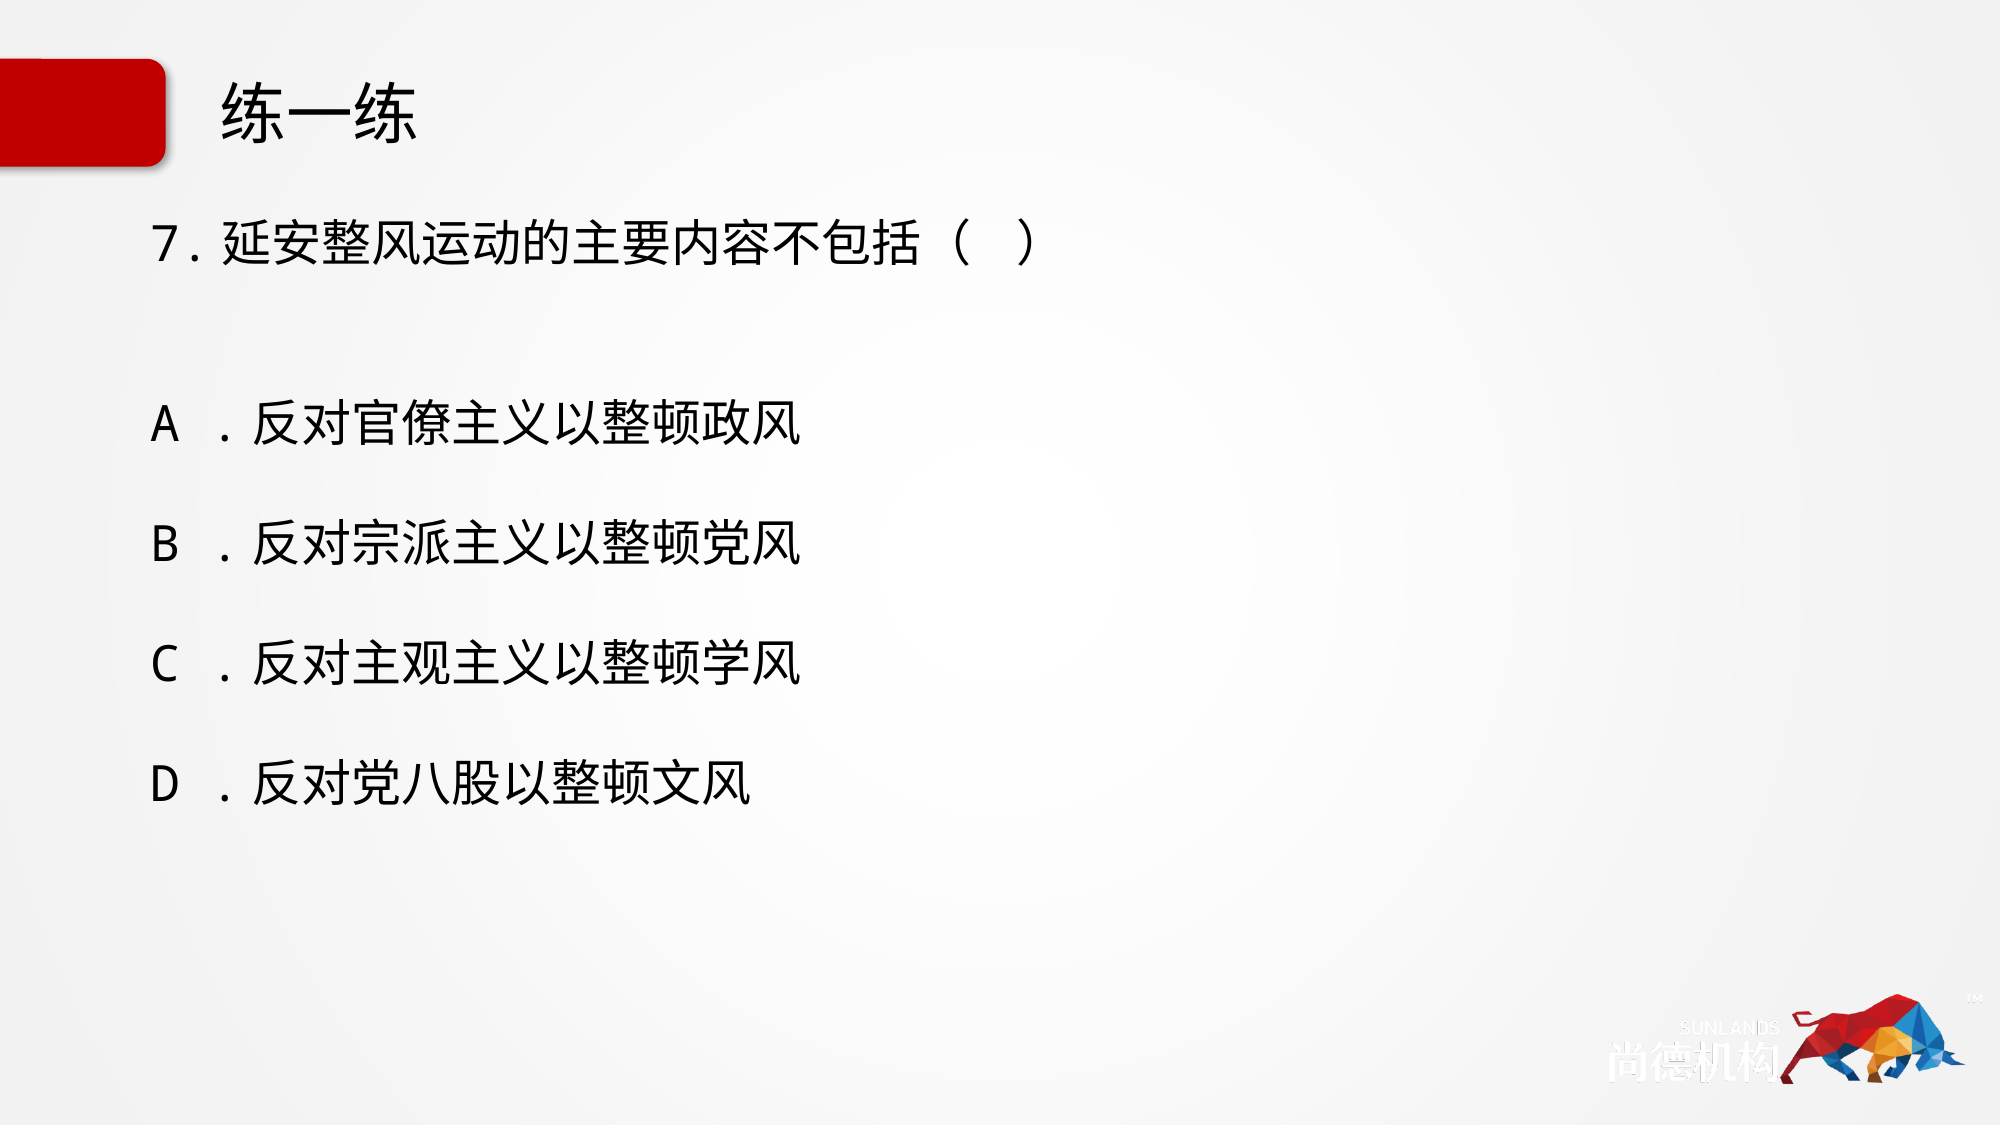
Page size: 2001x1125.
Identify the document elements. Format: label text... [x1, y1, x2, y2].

text_box 7.延安整风运动的主要内容不包括（ ） A .反对官僚主义以整顿政风 B .反对宗派主义以整顿党风 C .反对主观主义以整顿学风 D .反对党八股以整顿文风 [134, 204, 1950, 819]
title 练一练 [204, 72, 1877, 162]
picture [0, 0, 2001, 1125]
